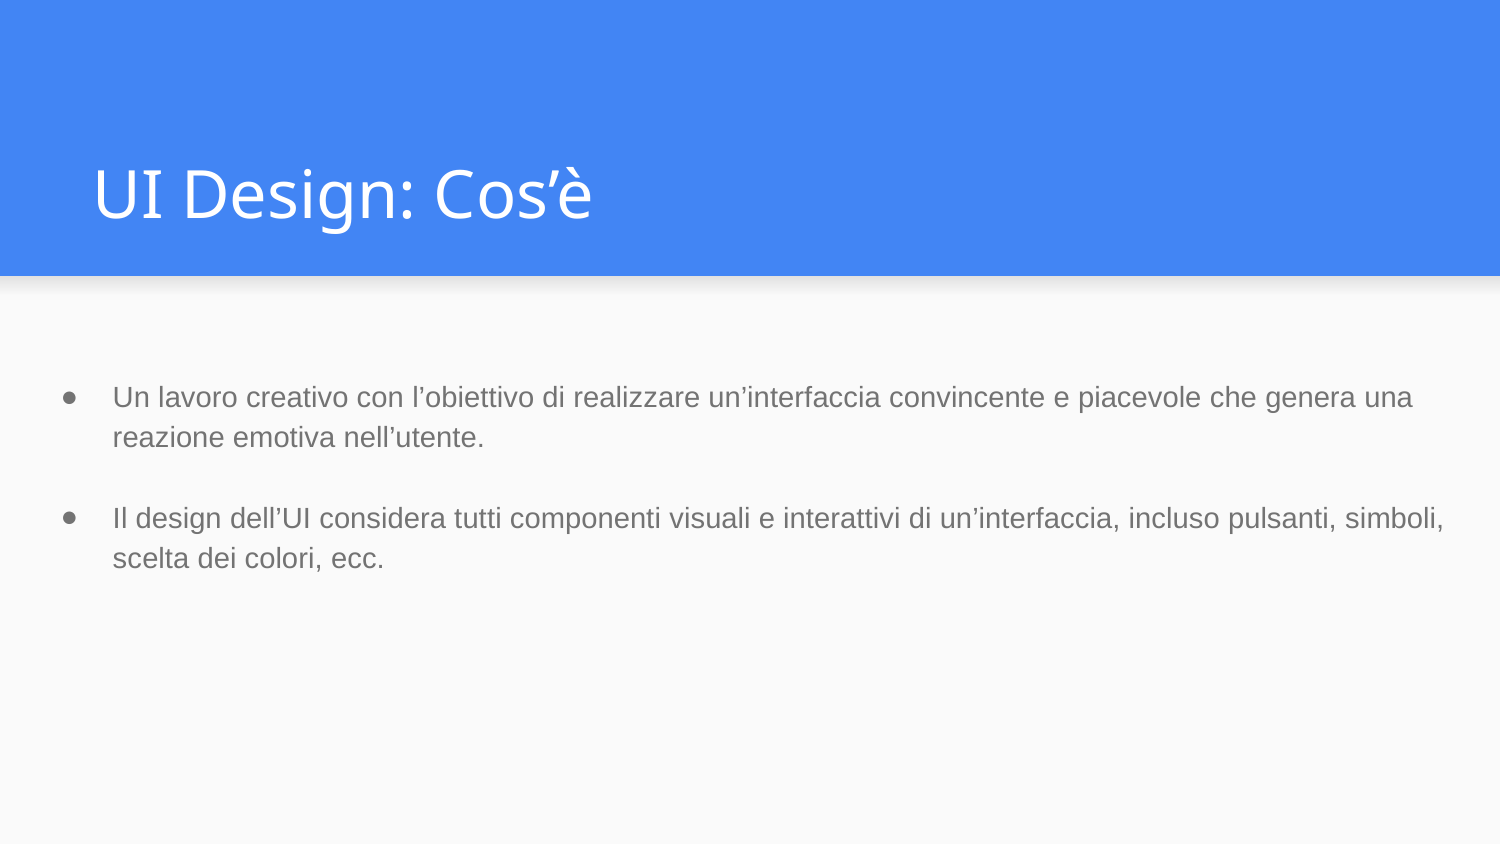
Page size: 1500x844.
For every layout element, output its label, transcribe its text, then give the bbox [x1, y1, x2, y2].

title UI Design: Cos’è [77, 121, 1427, 248]
text_box Un lavoro creativo con l’obiettivo di realizzare un’interfaccia convincente e piacevole che genera una reazione emotiva nell’utente. Il design dell’UI considera tutti componenti visuali e interattivi di un’interfaccia, incluso pulsanti, simboli, scelta dei colori, ecc. [22, 283, 1482, 624]
